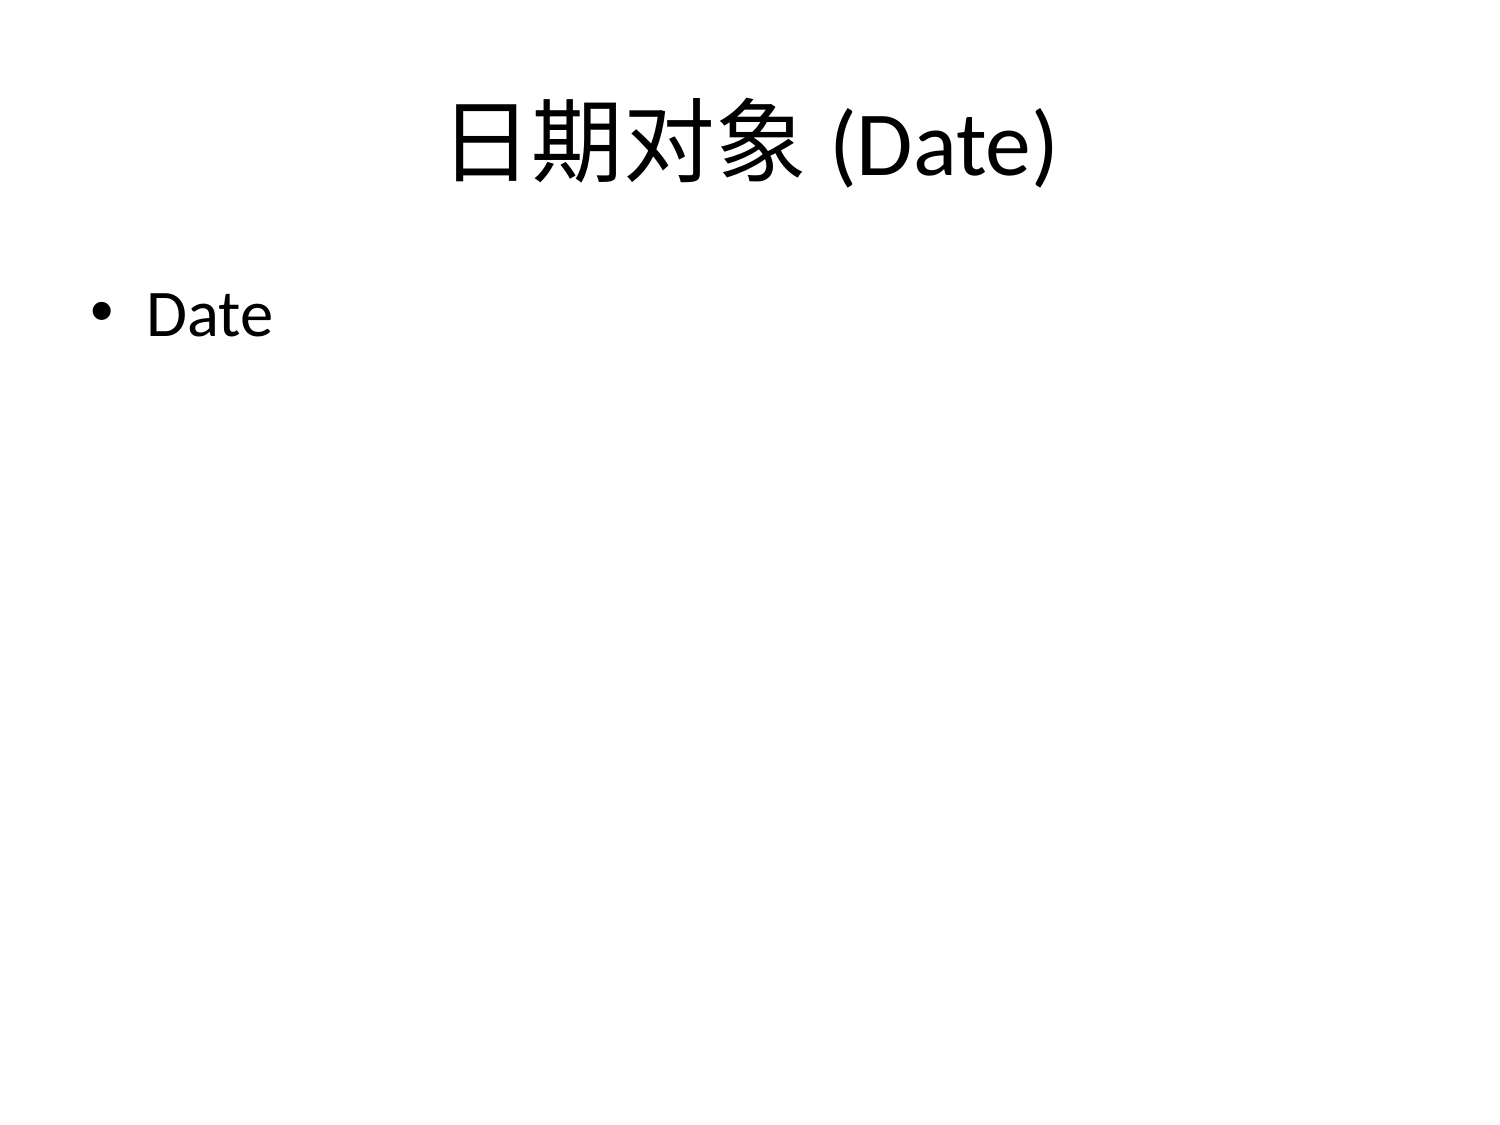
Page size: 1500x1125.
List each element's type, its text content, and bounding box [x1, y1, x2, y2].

list Date [75, 262, 1425, 1005]
title 日期对象(Date) [75, 45, 1425, 233]
